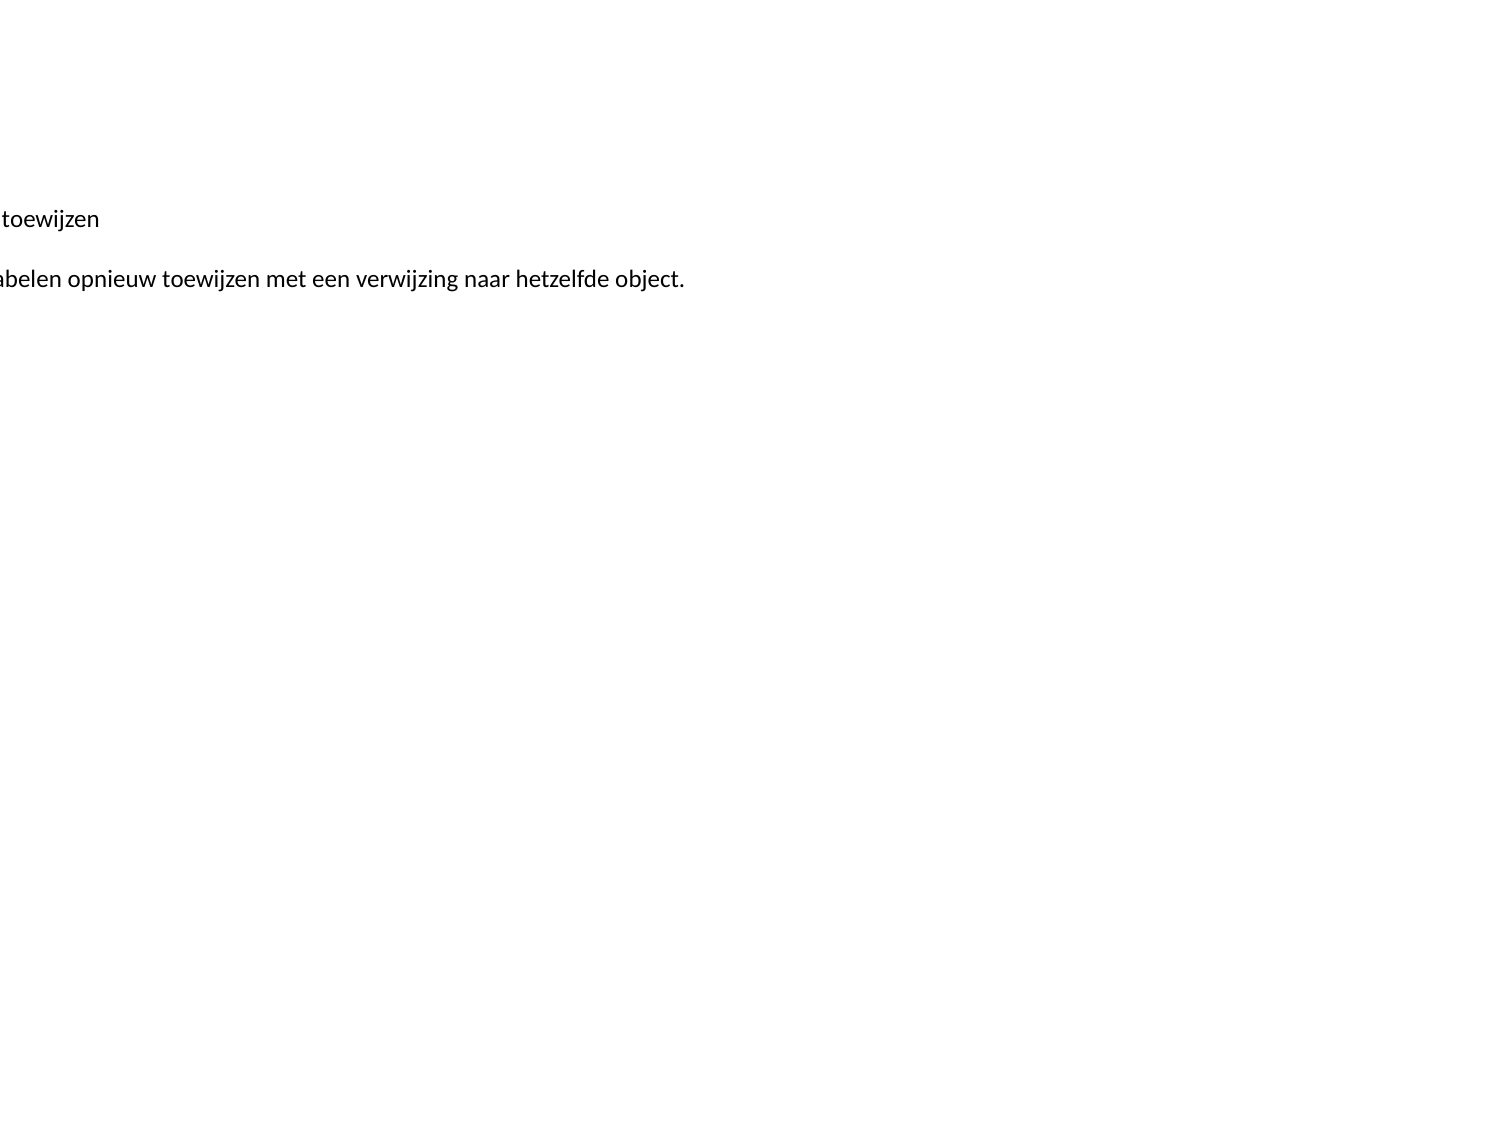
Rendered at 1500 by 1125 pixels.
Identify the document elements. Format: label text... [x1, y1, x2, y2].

text_box Info: ## Variabelen opnieuw toewijzen Met Python kun je variabelen opnieuw toewijzen met een verwijzing naar hetzelfde object. [0, 149, 702, 330]
